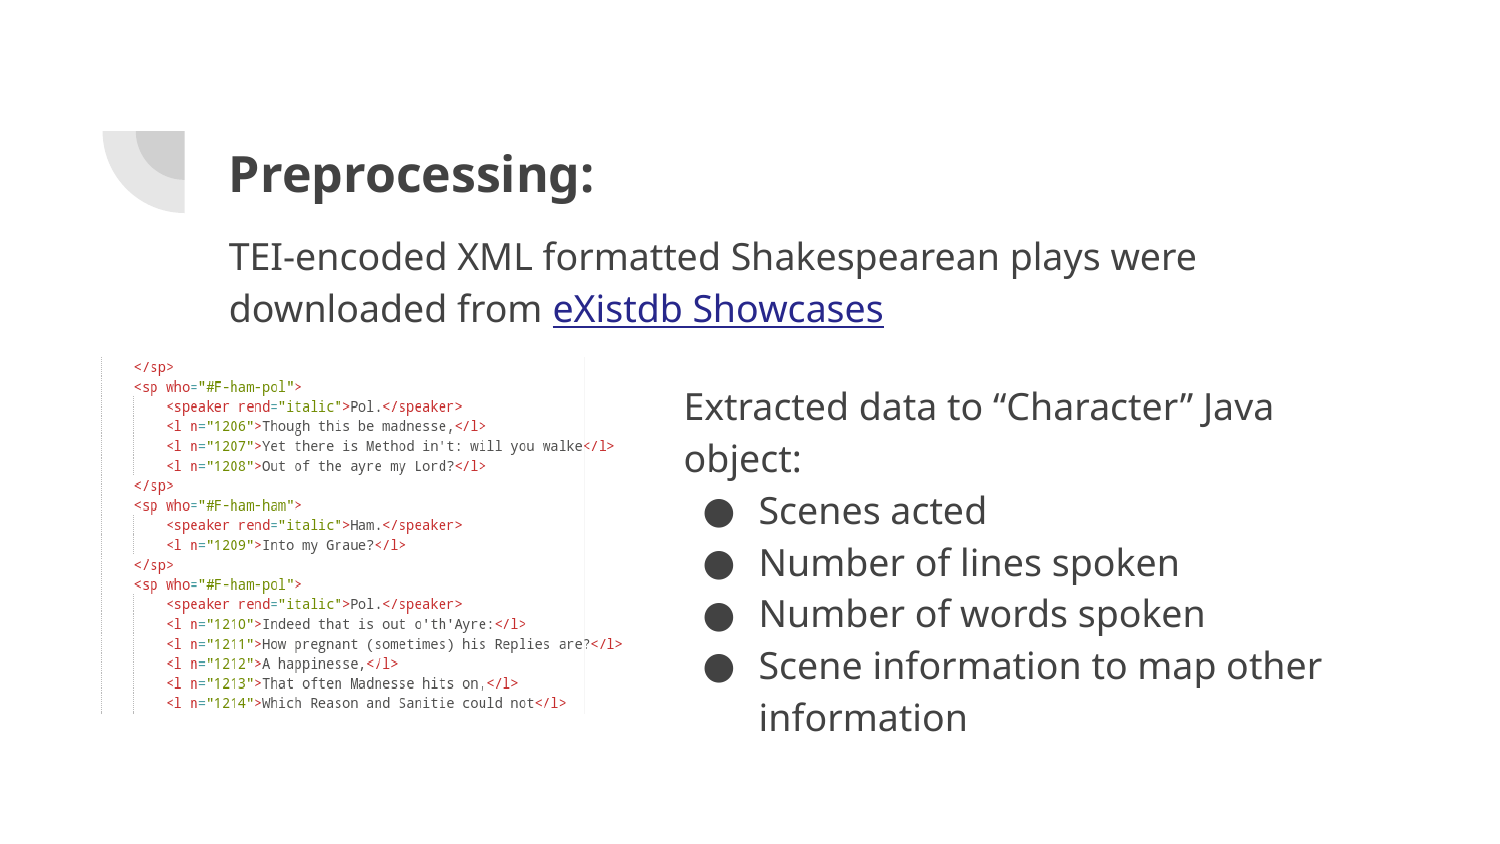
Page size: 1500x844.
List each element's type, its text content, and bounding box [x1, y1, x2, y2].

text_box Extracted data to “Character” Java object: Scenes acted Number of lines spoken Number of words spoken Scene information to map other information [672, 361, 1394, 711]
title Preprocessing: [213, 127, 1368, 210]
picture [90, 357, 669, 715]
list TEI-encoded XML formatted Shakespearean plays were downloaded from eXistdb Showcases [213, 210, 1368, 361]
list TEI-encoded XML formatted Shakespearean plays were downloaded from eXistdb Showcases [213, 711, 1368, 832]
